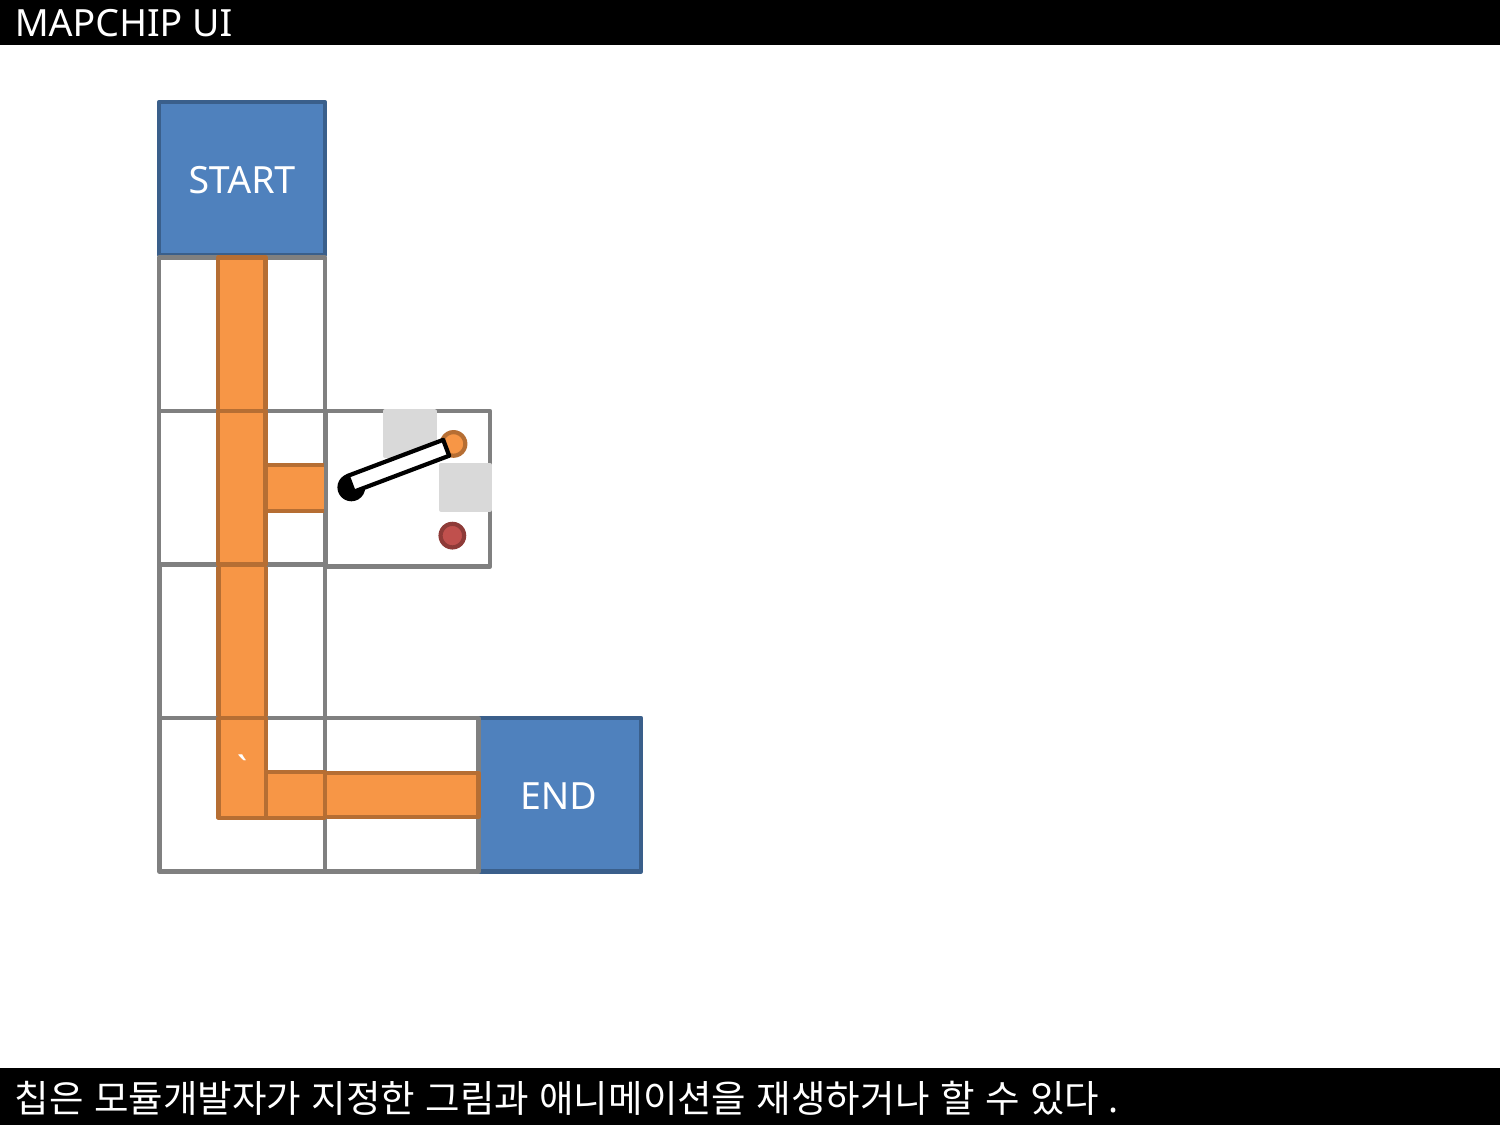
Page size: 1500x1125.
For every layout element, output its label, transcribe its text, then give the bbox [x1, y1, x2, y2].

text_box START [157, 100, 327, 255]
text_box END [481, 716, 643, 874]
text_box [159, 257, 325, 410]
text_box 칩은 모듈개발자가 지정한 그림과 애니메이션을 재생하거나 할 수 있다. [0, 1068, 1500, 1125]
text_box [325, 410, 491, 567]
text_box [159, 717, 326, 872]
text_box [328, 717, 479, 872]
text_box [159, 573, 326, 717]
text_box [159, 410, 324, 565]
text_box MAPCHIP UI [0, 0, 1500, 45]
